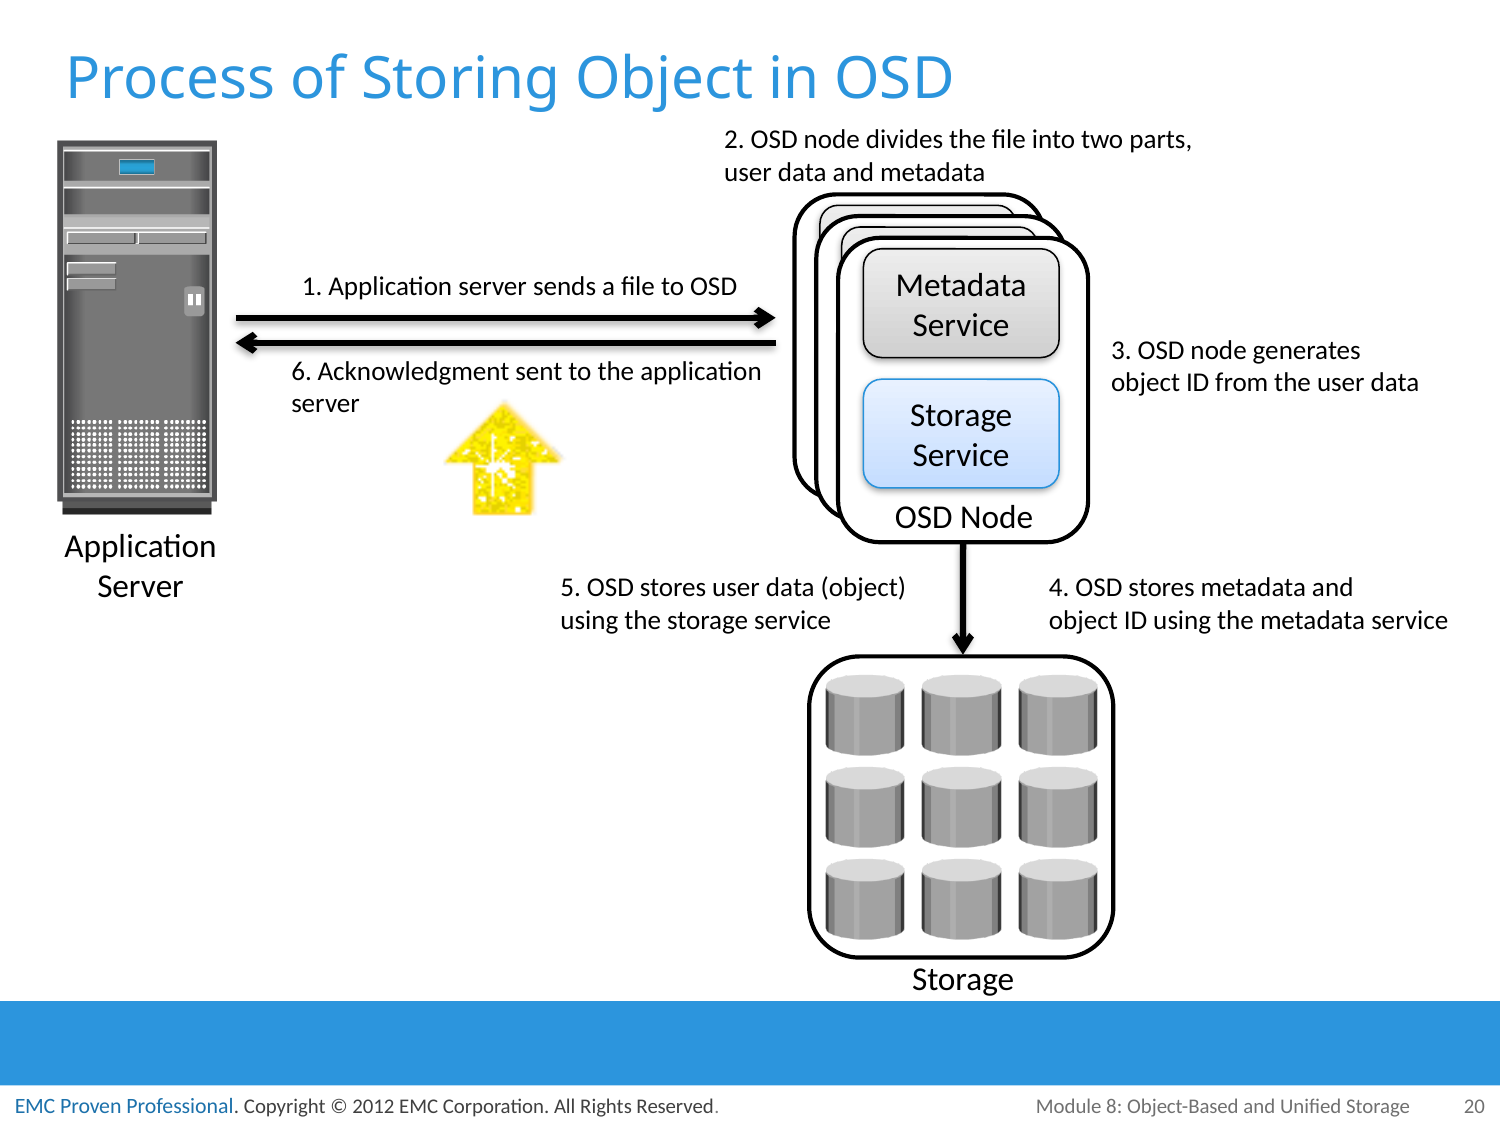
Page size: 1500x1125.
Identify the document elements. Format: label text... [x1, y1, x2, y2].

slide_number 20 [1425, 1087, 1500, 1125]
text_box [37, 114, 1468, 1006]
footer Module 8: Object-Based and Unified Storage [737, 1087, 1425, 1125]
picture [442, 394, 569, 521]
title Process of Storing Object in OSD [49, 12, 1438, 112]
